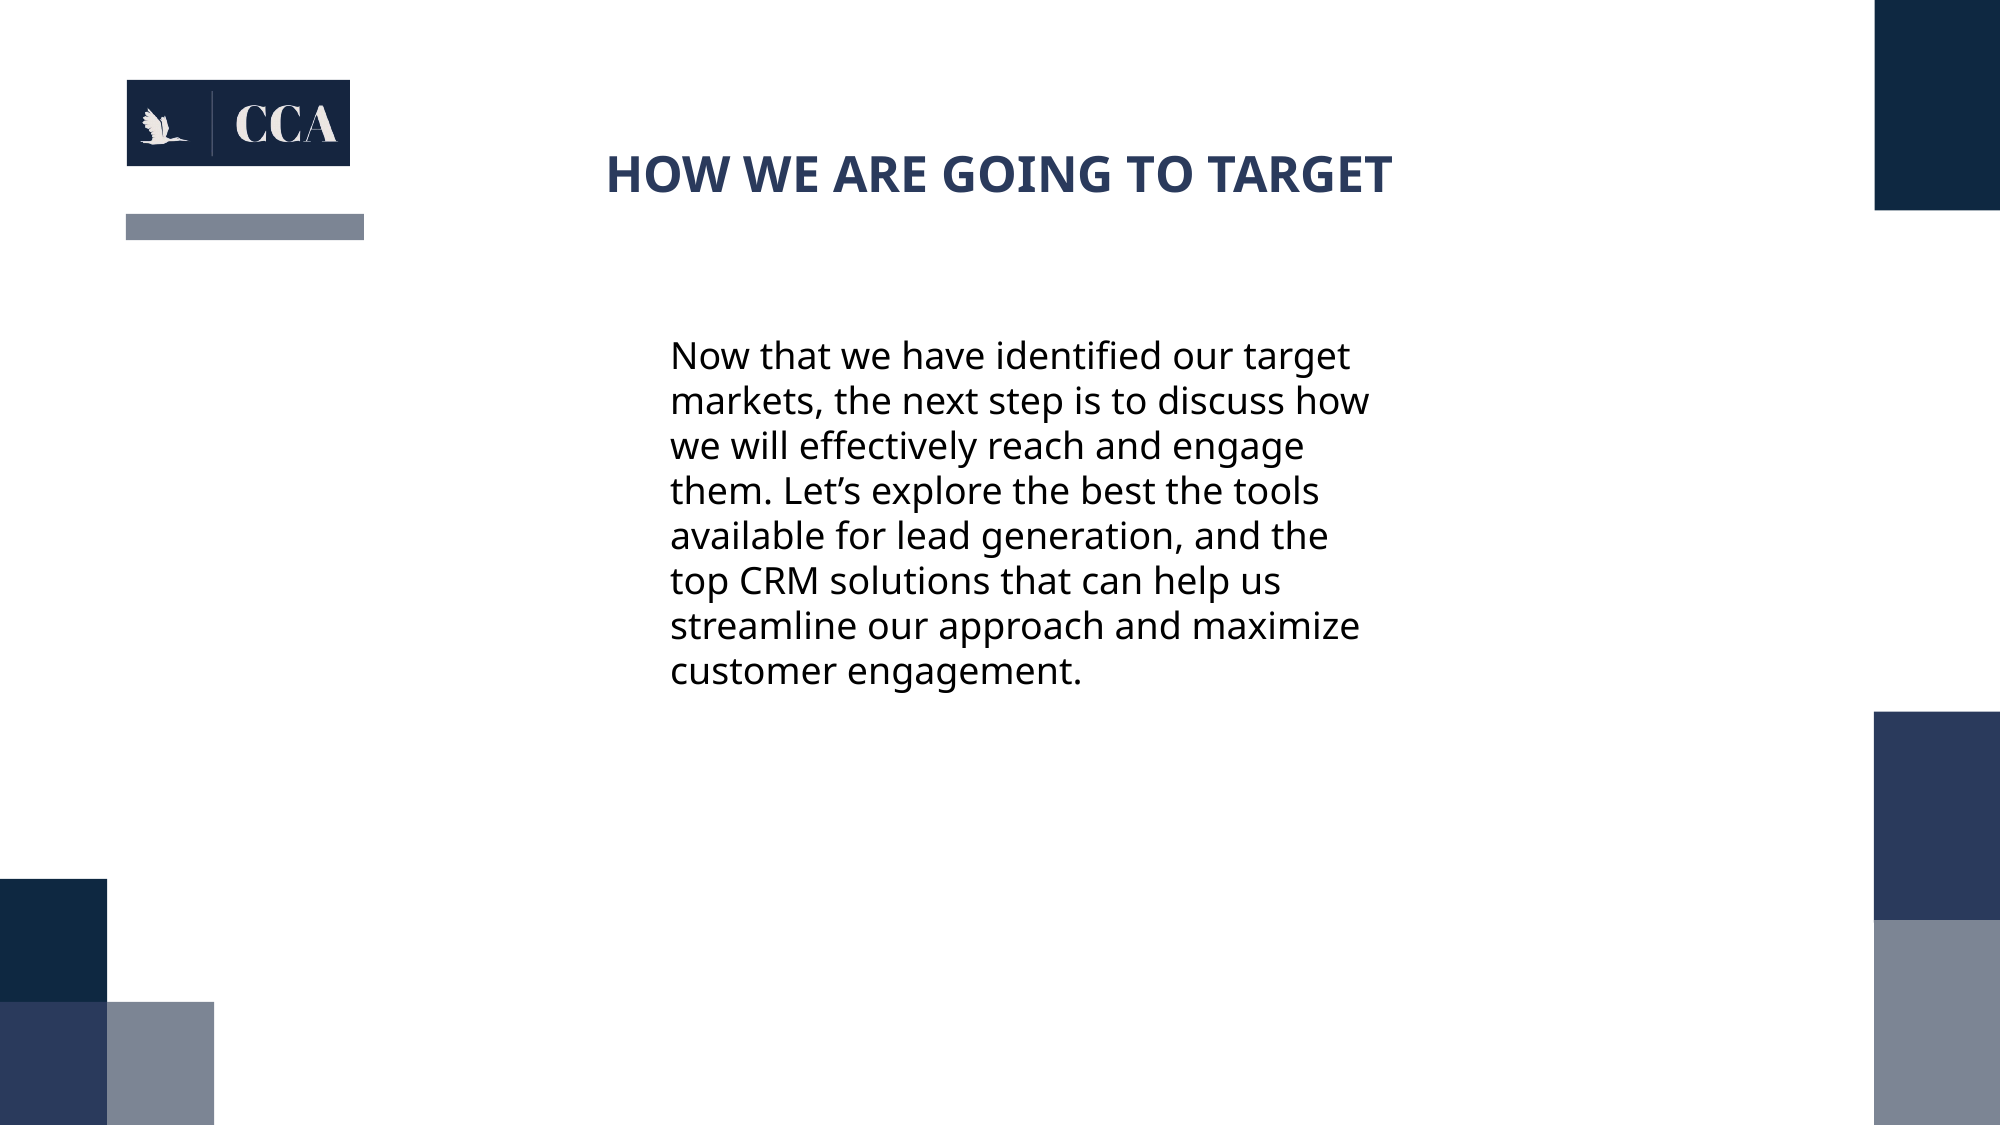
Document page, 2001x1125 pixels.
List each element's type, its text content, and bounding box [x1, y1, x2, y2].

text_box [0, 878, 215, 1125]
text_box Now that we have identified our target markets, the next step is to discuss how we will effectively reach and engage them. Let’s explore the best the tools available for lead generation, and the top CRM solutions that can help us streamline our approach and maximize customer engagement. [655, 324, 1391, 745]
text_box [100, 0, 377, 260]
text_box [1874, 920, 2000, 1125]
text_box [1873, 711, 2000, 923]
text_box HOW WE ARE GOING TO TARGET [445, 136, 1568, 268]
text_box [1874, 0, 2000, 211]
text_box [445, 272, 2000, 378]
